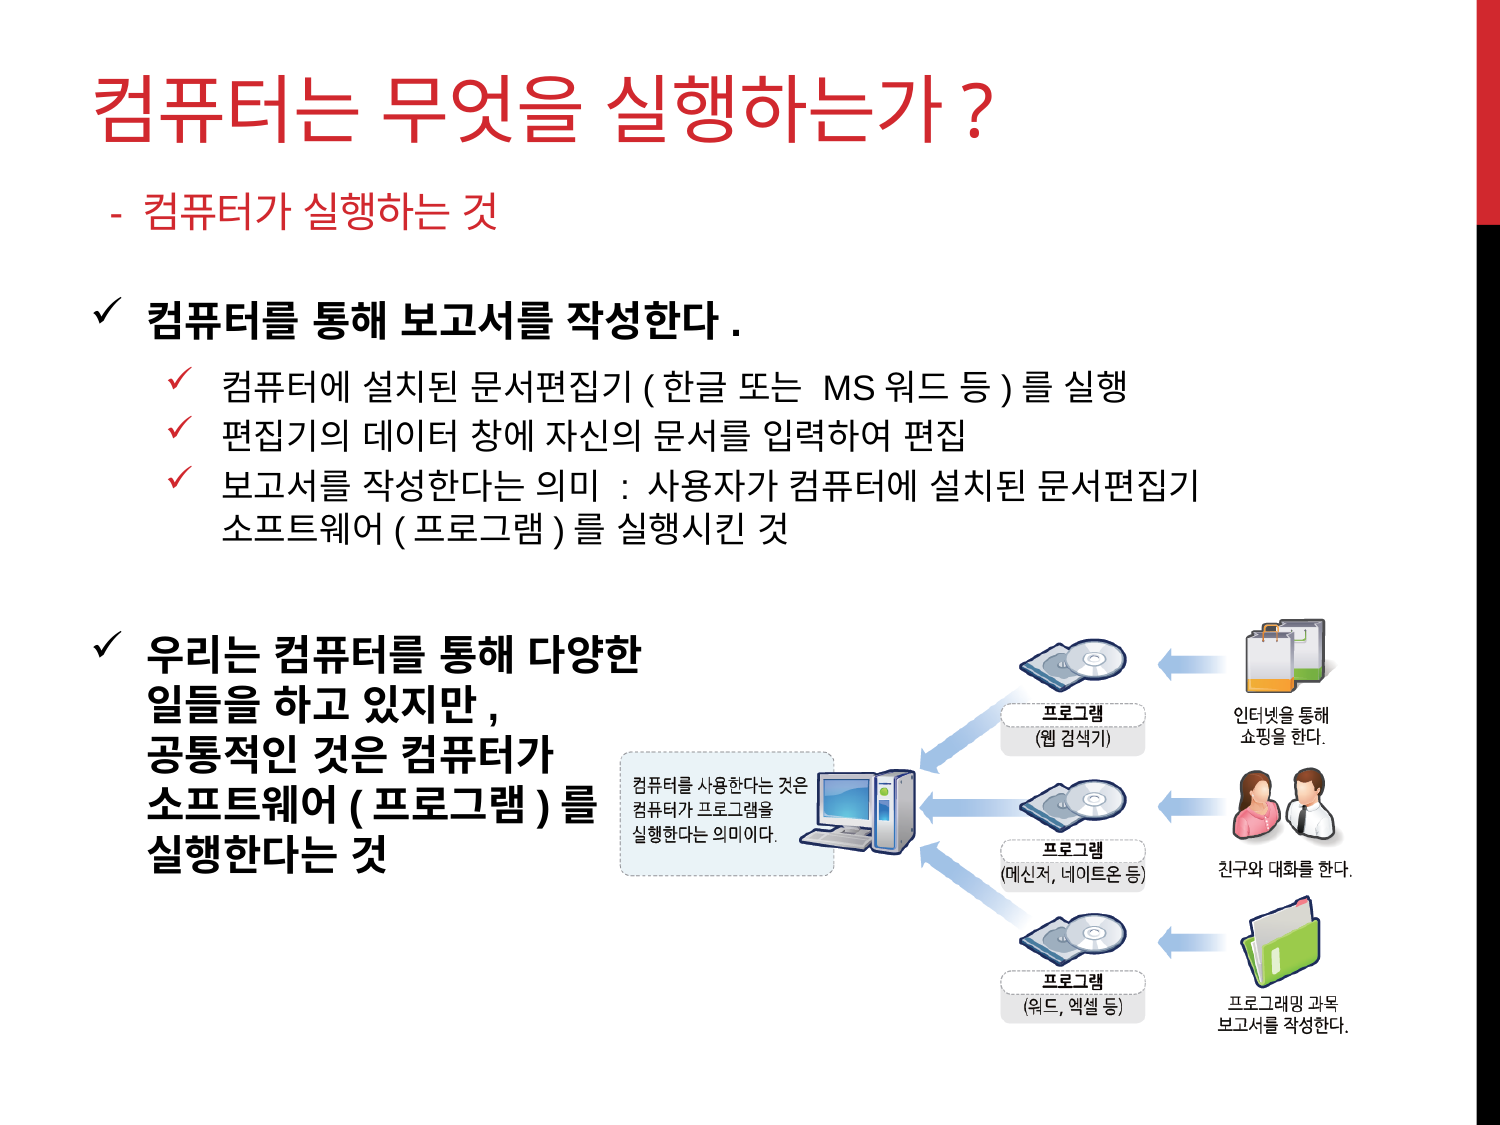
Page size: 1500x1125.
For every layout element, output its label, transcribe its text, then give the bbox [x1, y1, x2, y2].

list 컴퓨터를 통해 보고서를 작성한다. 컴퓨터에 설치된 문서편집기(한글 또는 MS워드 등)를 실행 편집기의 데이터 창에 자신의 문서를 입력하여 편집 보고서를 작성한다는 의미 : 사용자가 컴퓨터에 설치된 문서편집기 소프트웨어(프로그램)를 실행시킨 것 우리는 컴퓨터를 통해 다양한 일들을 하고 있지만, 공통적인 것은 컴퓨터가 소프트웨어(프로그램)를 실행한다는 것 [75, 287, 1325, 1005]
picture [576, 609, 1365, 1050]
title 컴퓨터는 무엇을 실행하는가? - 컴퓨터가 실행하는 것 [75, 25, 1471, 250]
